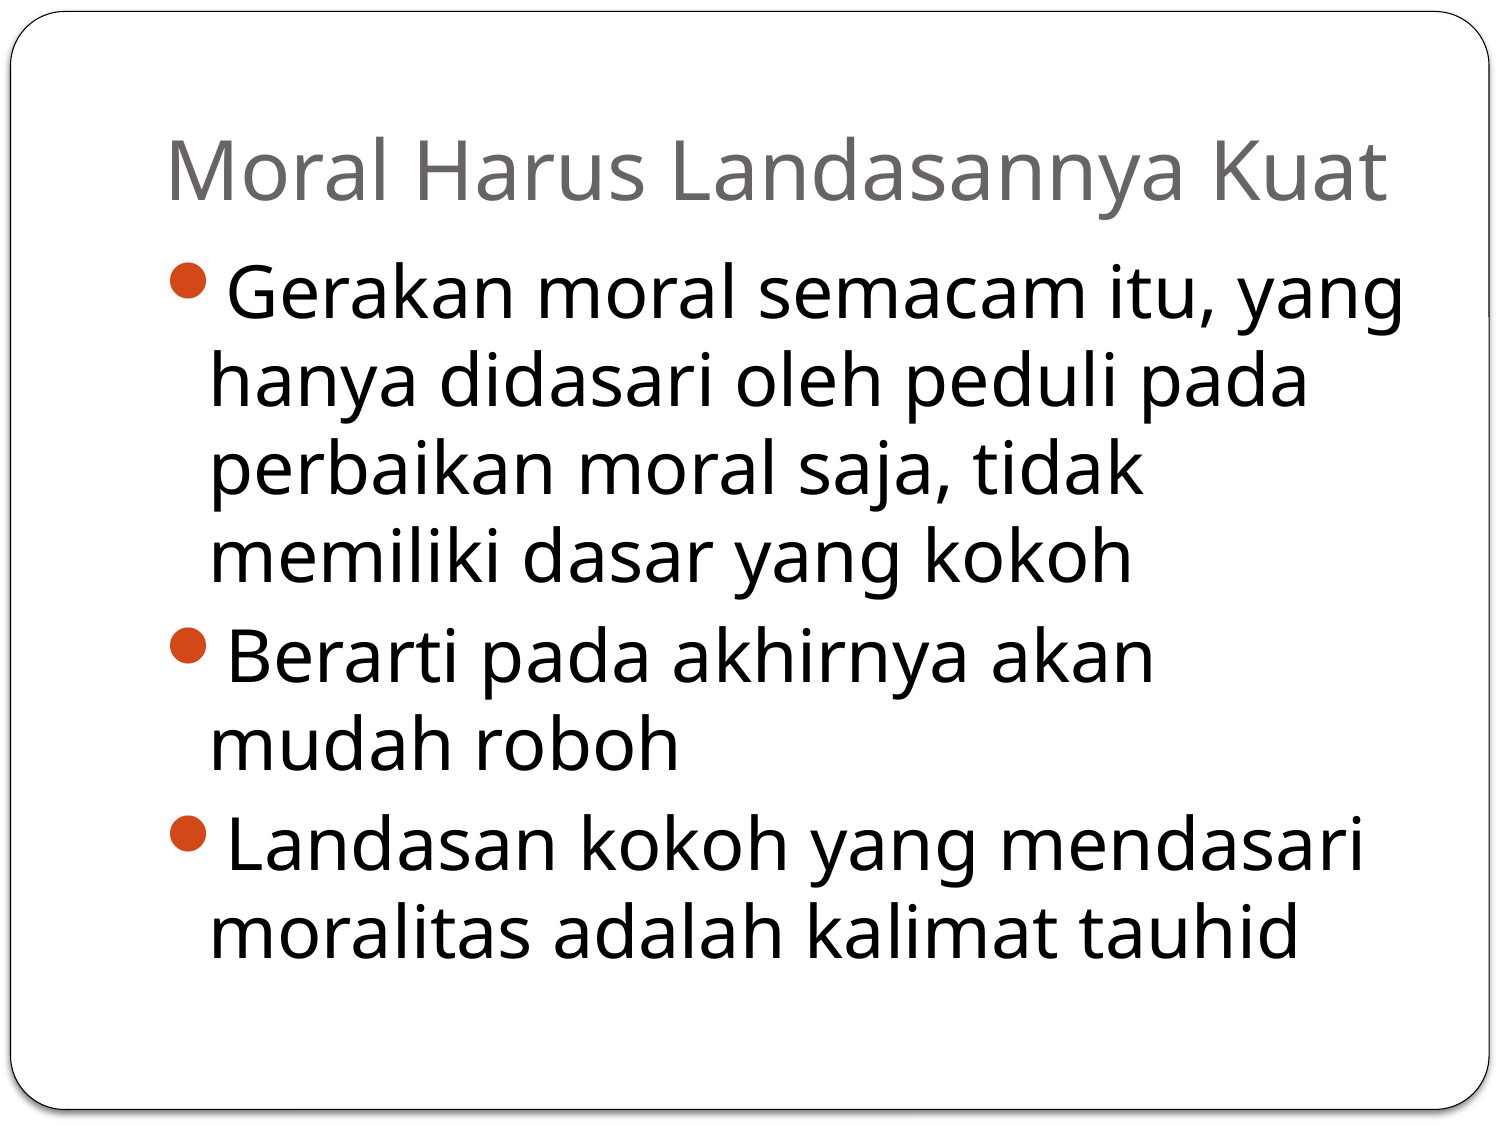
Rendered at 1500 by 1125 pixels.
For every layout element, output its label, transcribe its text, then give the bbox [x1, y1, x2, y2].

list Gerakan moral semacam itu, yang hanya didasari oleh peduli pada perbaikan moral saja, tidak memiliki dasar yang kokoh Berarti pada akhirnya akan mudah roboh Landasan kokoh yang mendasari moralitas adalah kalimat tauhid [150, 237, 1425, 988]
title Moral Harus Landasannya Kuat [150, 45, 1425, 233]
